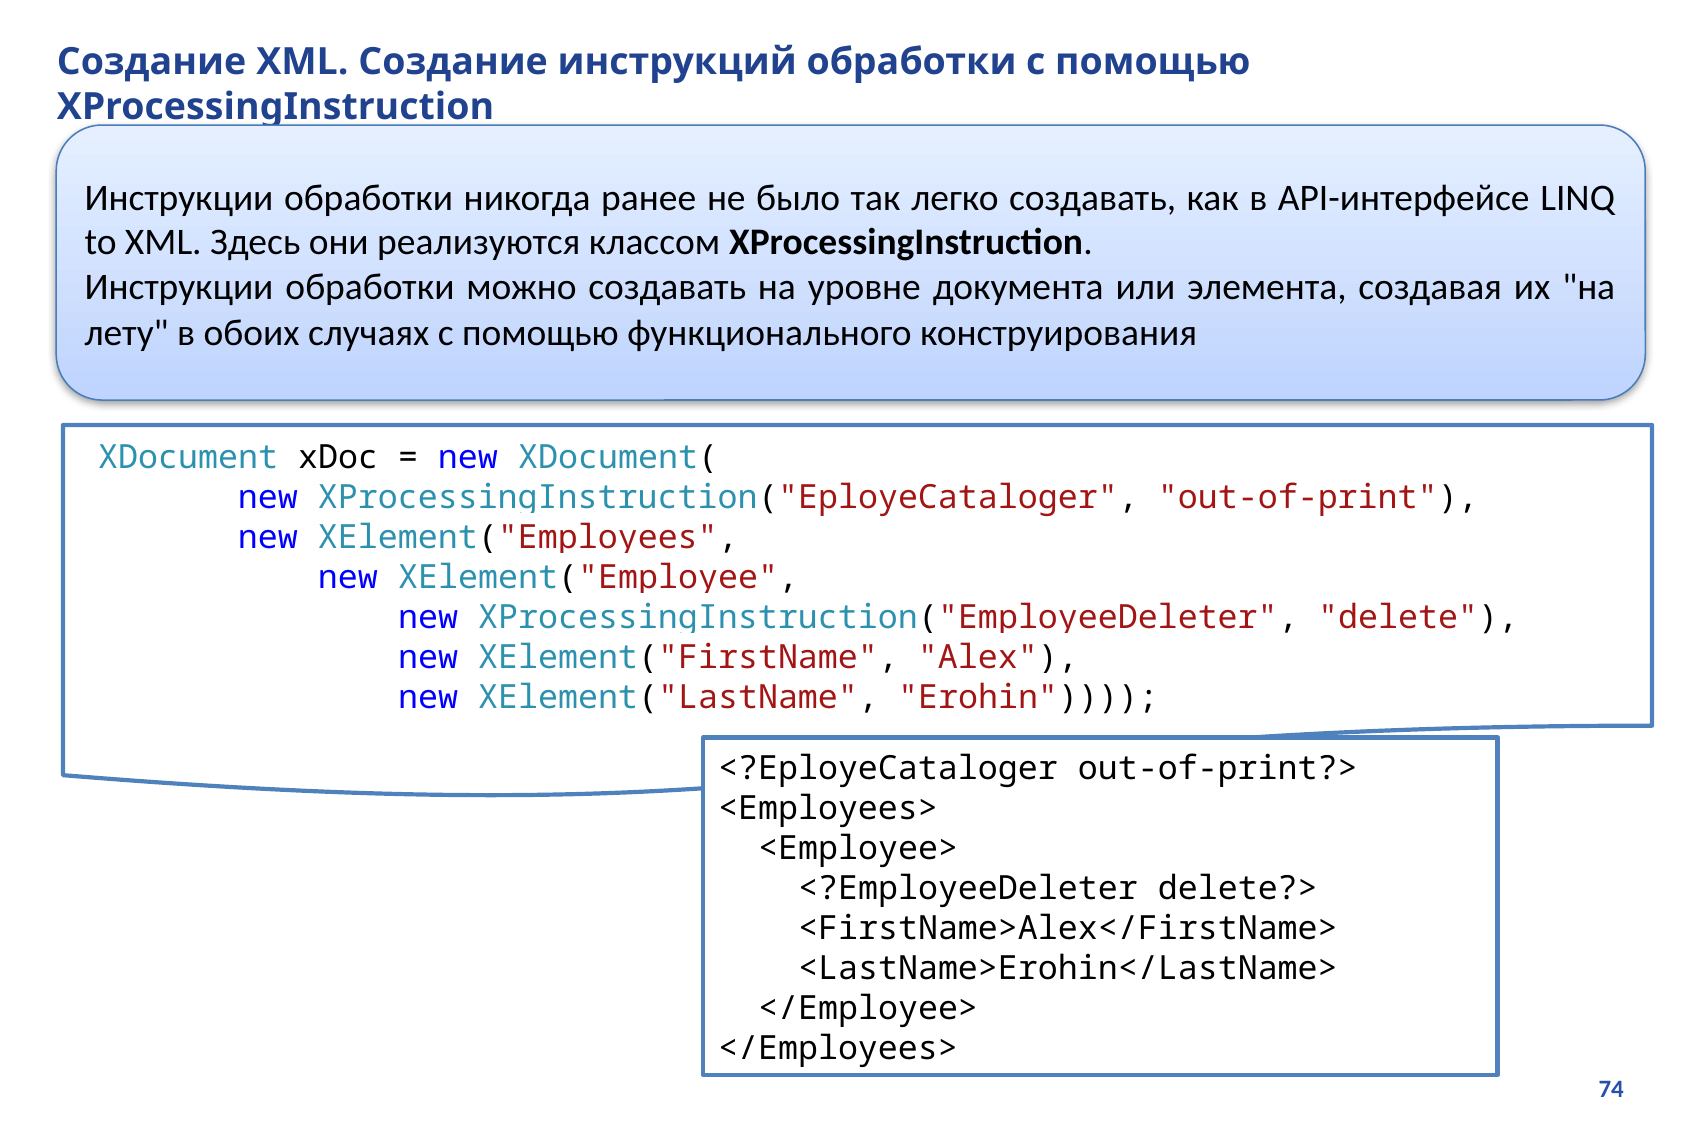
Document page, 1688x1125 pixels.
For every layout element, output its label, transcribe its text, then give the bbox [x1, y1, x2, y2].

text_box Инструкции обработки никогда ранее не было так легко создавать, как в API-интерфейсе LINQ to XML. Здесь они реализуются классом XProcessingInstruction. Инструкции обработки можно создавать на уровне документа или элемента, создавая их "на лету" в обоих случаях с помощью функционального конструирования [55, 124, 1647, 401]
text_box XDocument xDoc = new XDocument( new XProcessingInstruction("EployeCataloger", "out-of-print"), new XElement("Employees", new XElement("Employee", new XProcessingInstruction("EmployeeDeleter", "delete"), new XElement("FirstName", "Alex"), new XElement("LastName", "Erohin")))); [60, 422, 1655, 798]
text_box <?EployeCataloger out-of-print?> <Employees> <Employee> <?EmployeeDeleter delete?> <FirstName>Alex</FirstName> <LastName>Erohin</LastName> </Employee> </Employees> [701, 735, 1500, 1077]
title Создание XML. Создание инструкций обработки с помощью XProcessingInstruction [41, 29, 1653, 90]
